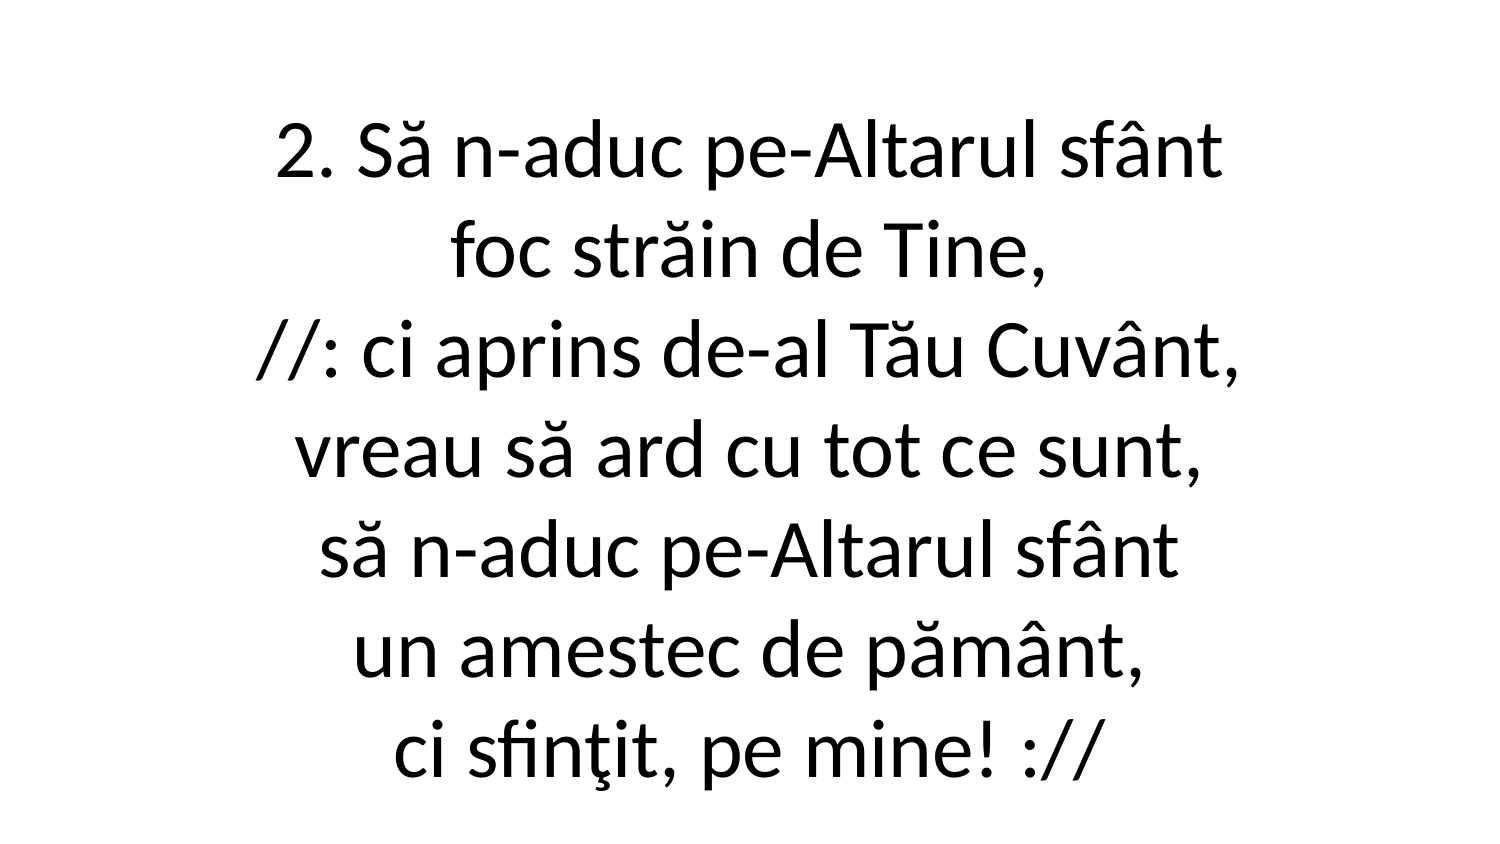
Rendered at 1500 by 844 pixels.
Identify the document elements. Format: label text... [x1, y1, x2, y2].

text_box 2. Să n-aduc pe-Altarul sfânt foc străin de Tine, //: ci aprins de-al Tău Cuvânt, vreau să ard cu tot ce sunt, să n-aduc pe-Altarul sfânt un amestec de pământ, ci sfinţit, pe mine! :// [241, 42, 1259, 802]
